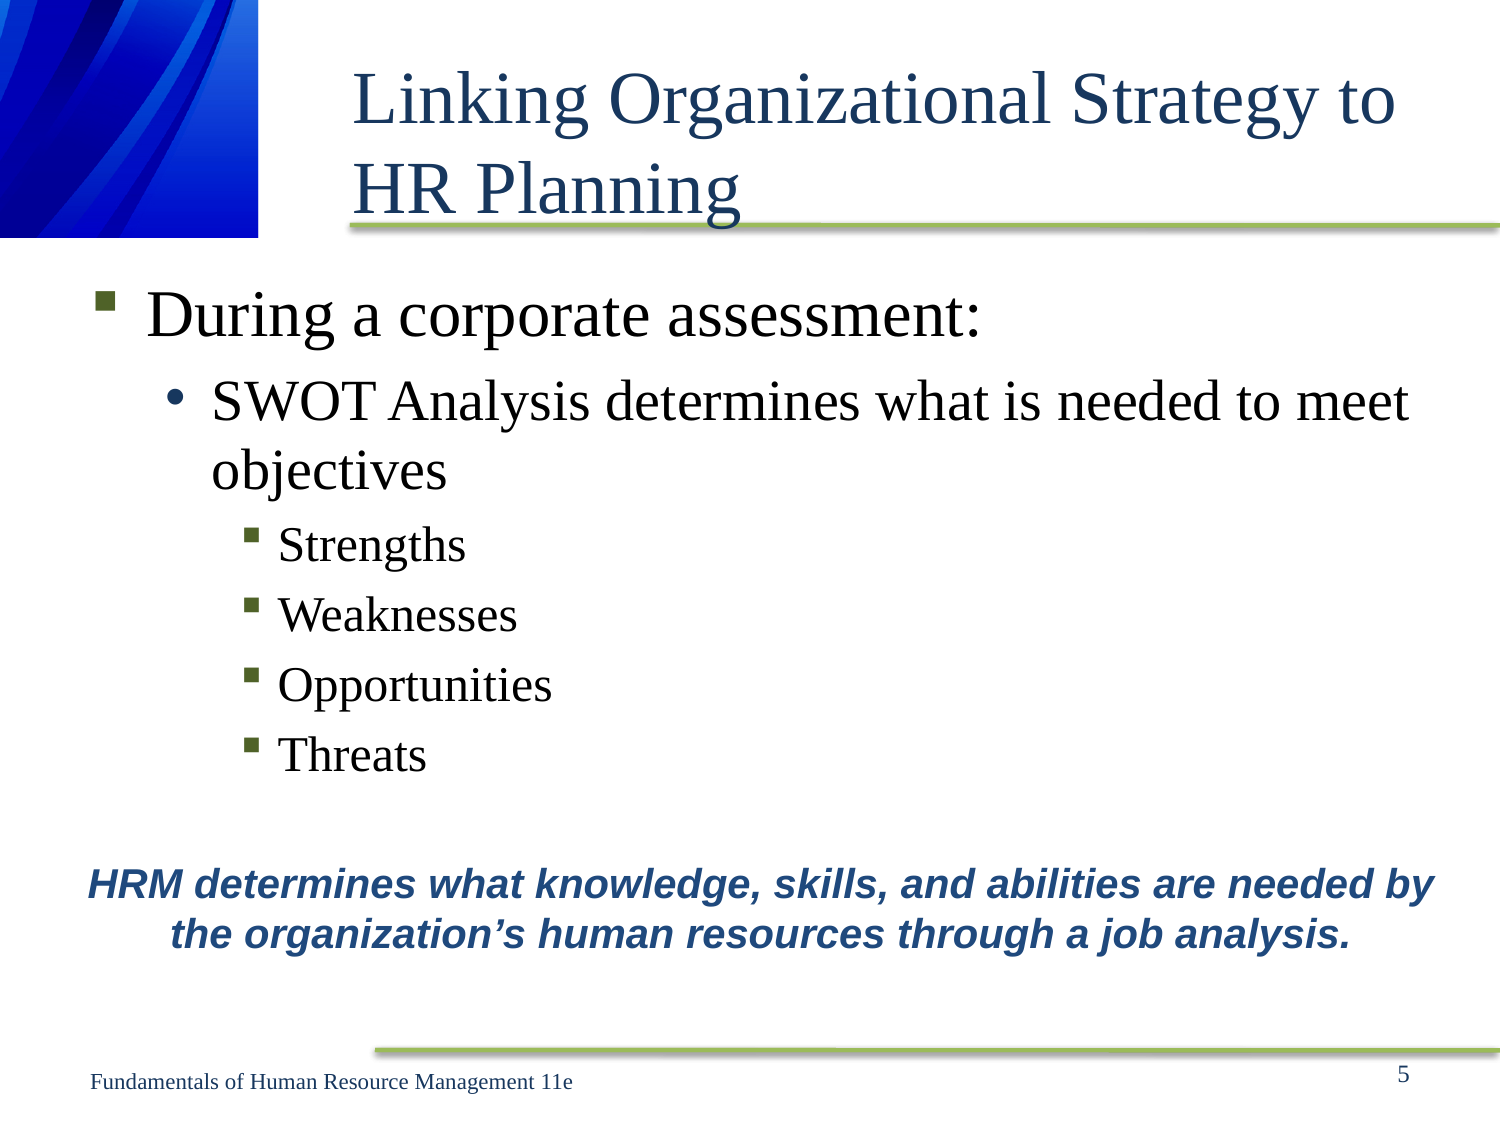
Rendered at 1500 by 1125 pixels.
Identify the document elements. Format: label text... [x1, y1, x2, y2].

slide_number 5 [1074, 1042, 1425, 1103]
title Linking Organizational Strategy to HR Planning [337, 44, 1426, 233]
text_box HRM determines what knowledge, skills, and abilities are needed by the organization’s human resources through a job analysis. [62, 849, 1460, 965]
footer Fundamentals of Human Resource Management 11e [75, 1050, 638, 1110]
picture [0, 0, 259, 238]
list During a corporate assessment: SWOT Analysis determines what is needed to meet objectives Strengths Weaknesses Opportunities Threats [74, 262, 1426, 838]
